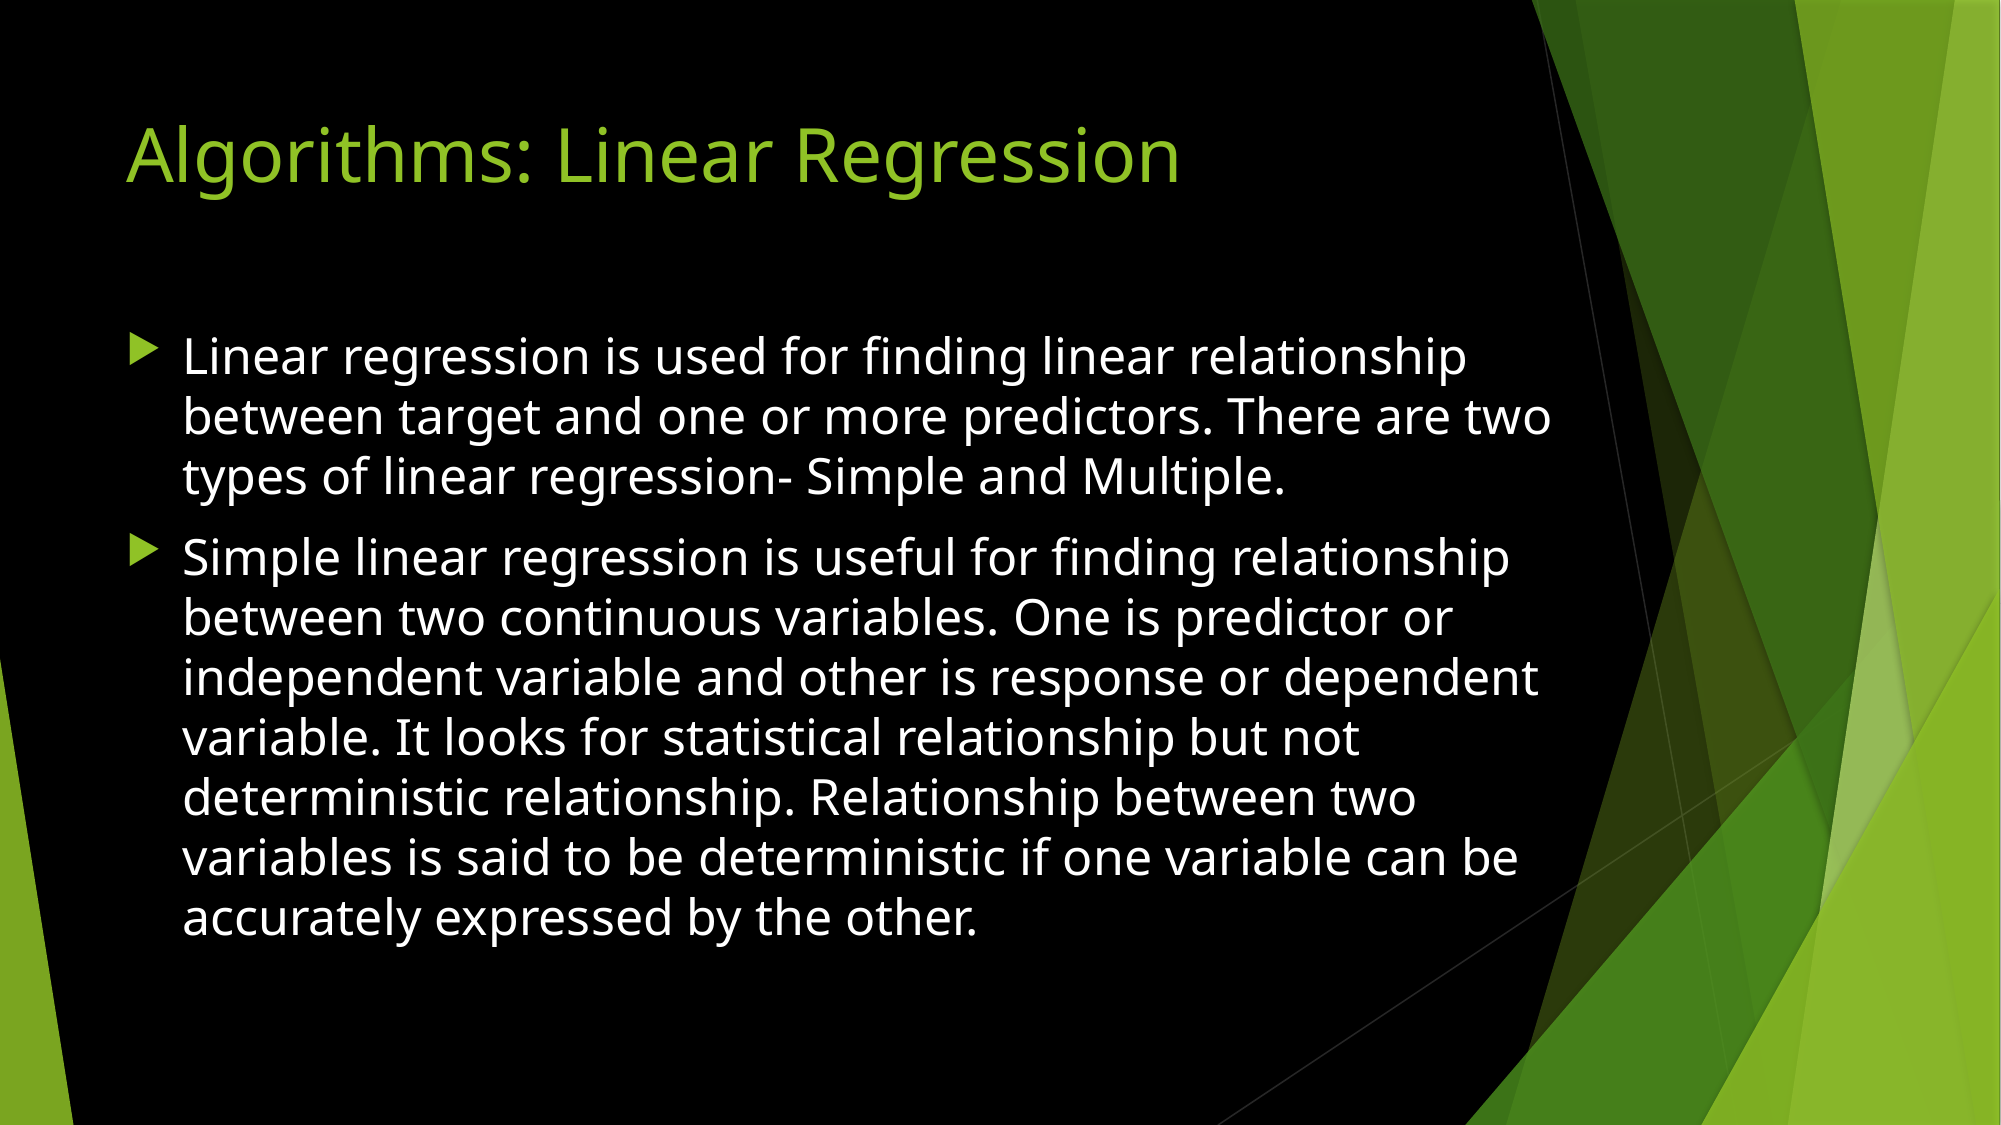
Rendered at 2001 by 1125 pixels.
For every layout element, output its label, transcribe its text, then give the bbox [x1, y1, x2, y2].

title Algorithms: Linear Regression [111, 99, 1522, 316]
list Linear regression is used for finding linear relationship between target and one or more predictors. There are two types of linear regression- Simple and Multiple. Simple linear regression is useful for finding relationship between two continuous variables. One is predictor or independent variable and other is response or dependent variable. It looks for statistical relationship but not deterministic relationship. Relationship between two variables is said to be deterministic if one variable can be accurately expressed by the other. [111, 316, 1629, 1103]
